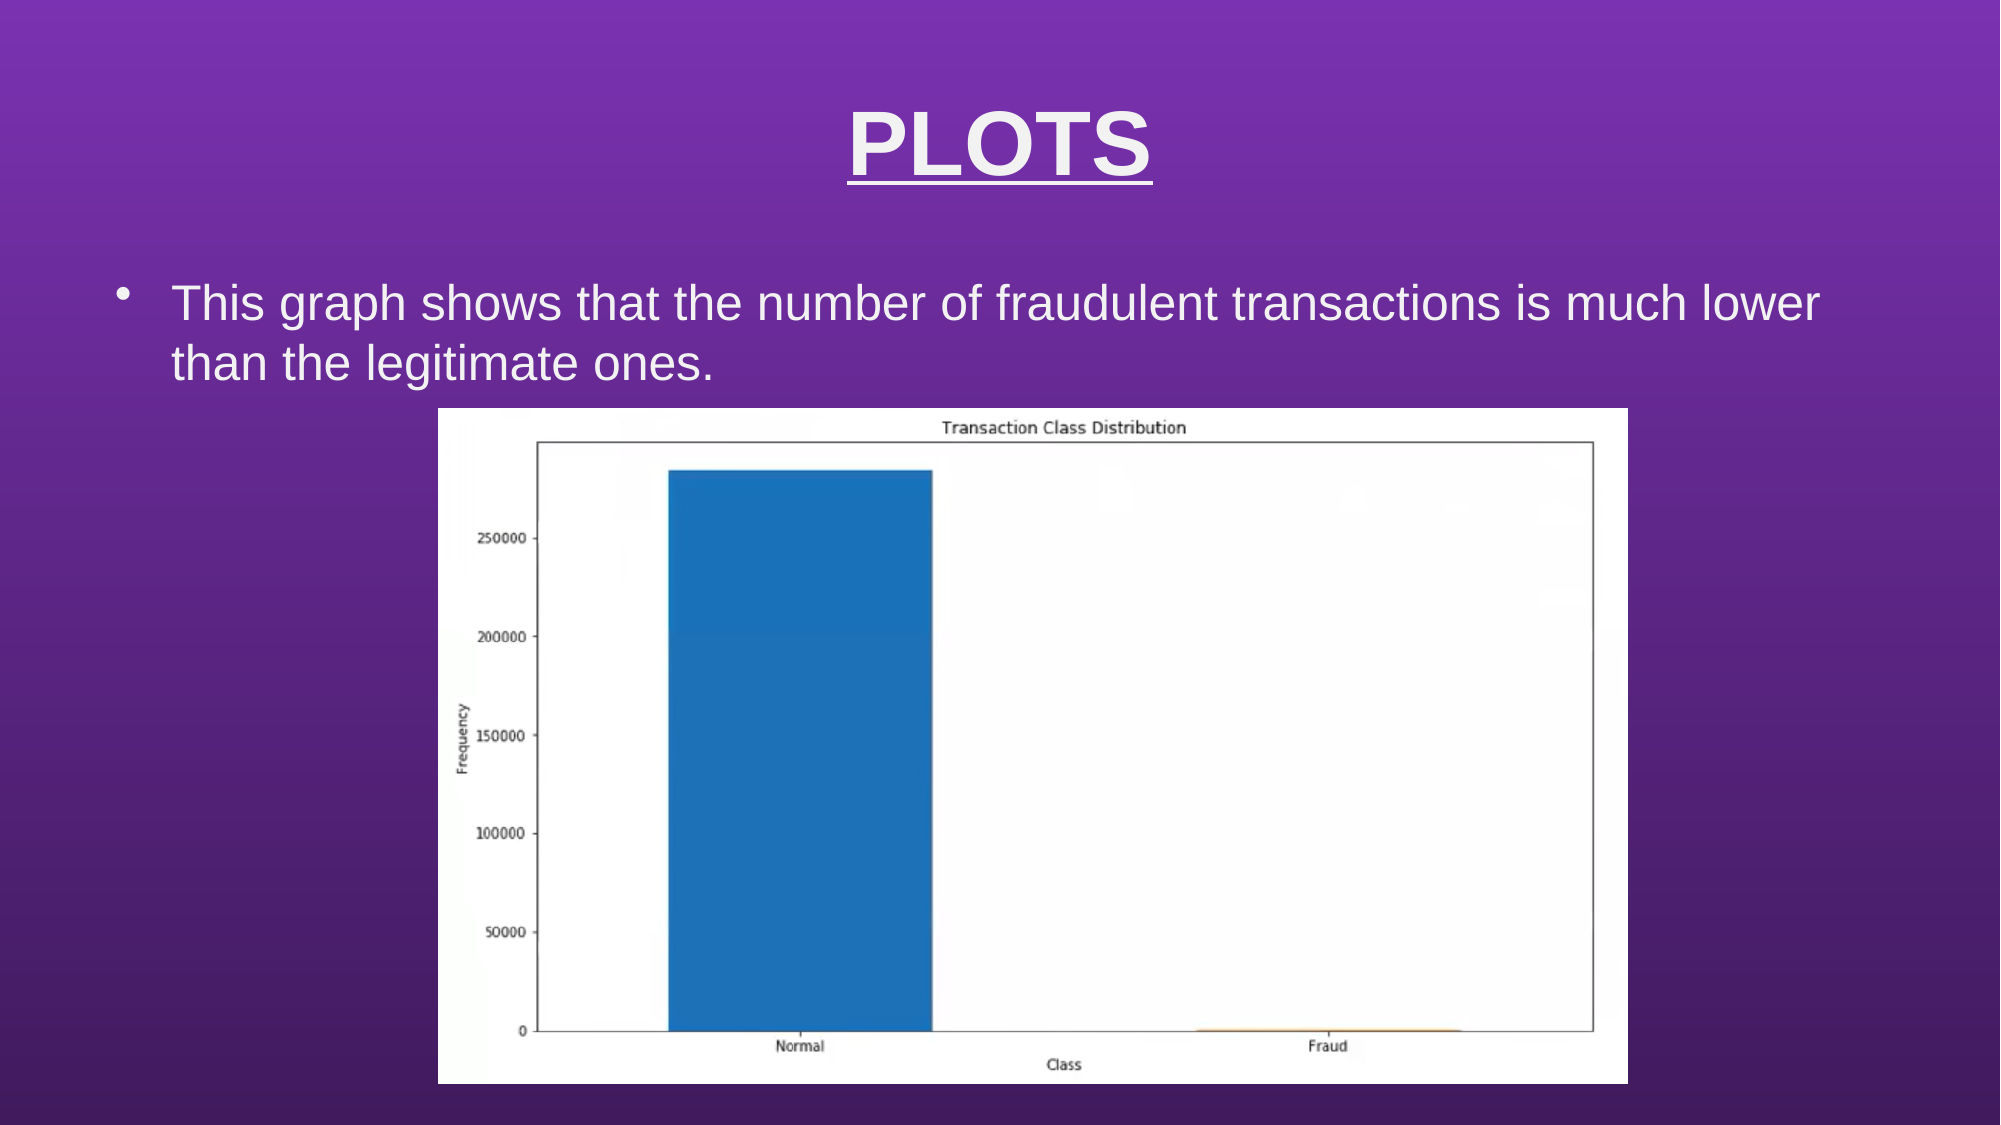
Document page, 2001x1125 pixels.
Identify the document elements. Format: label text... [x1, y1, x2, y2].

title PLOTS [99, 44, 1901, 233]
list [438, 408, 1628, 1084]
list This graph shows that the number of fraudulent transactions is much lower than the legitimate ones. [99, 262, 1901, 1006]
